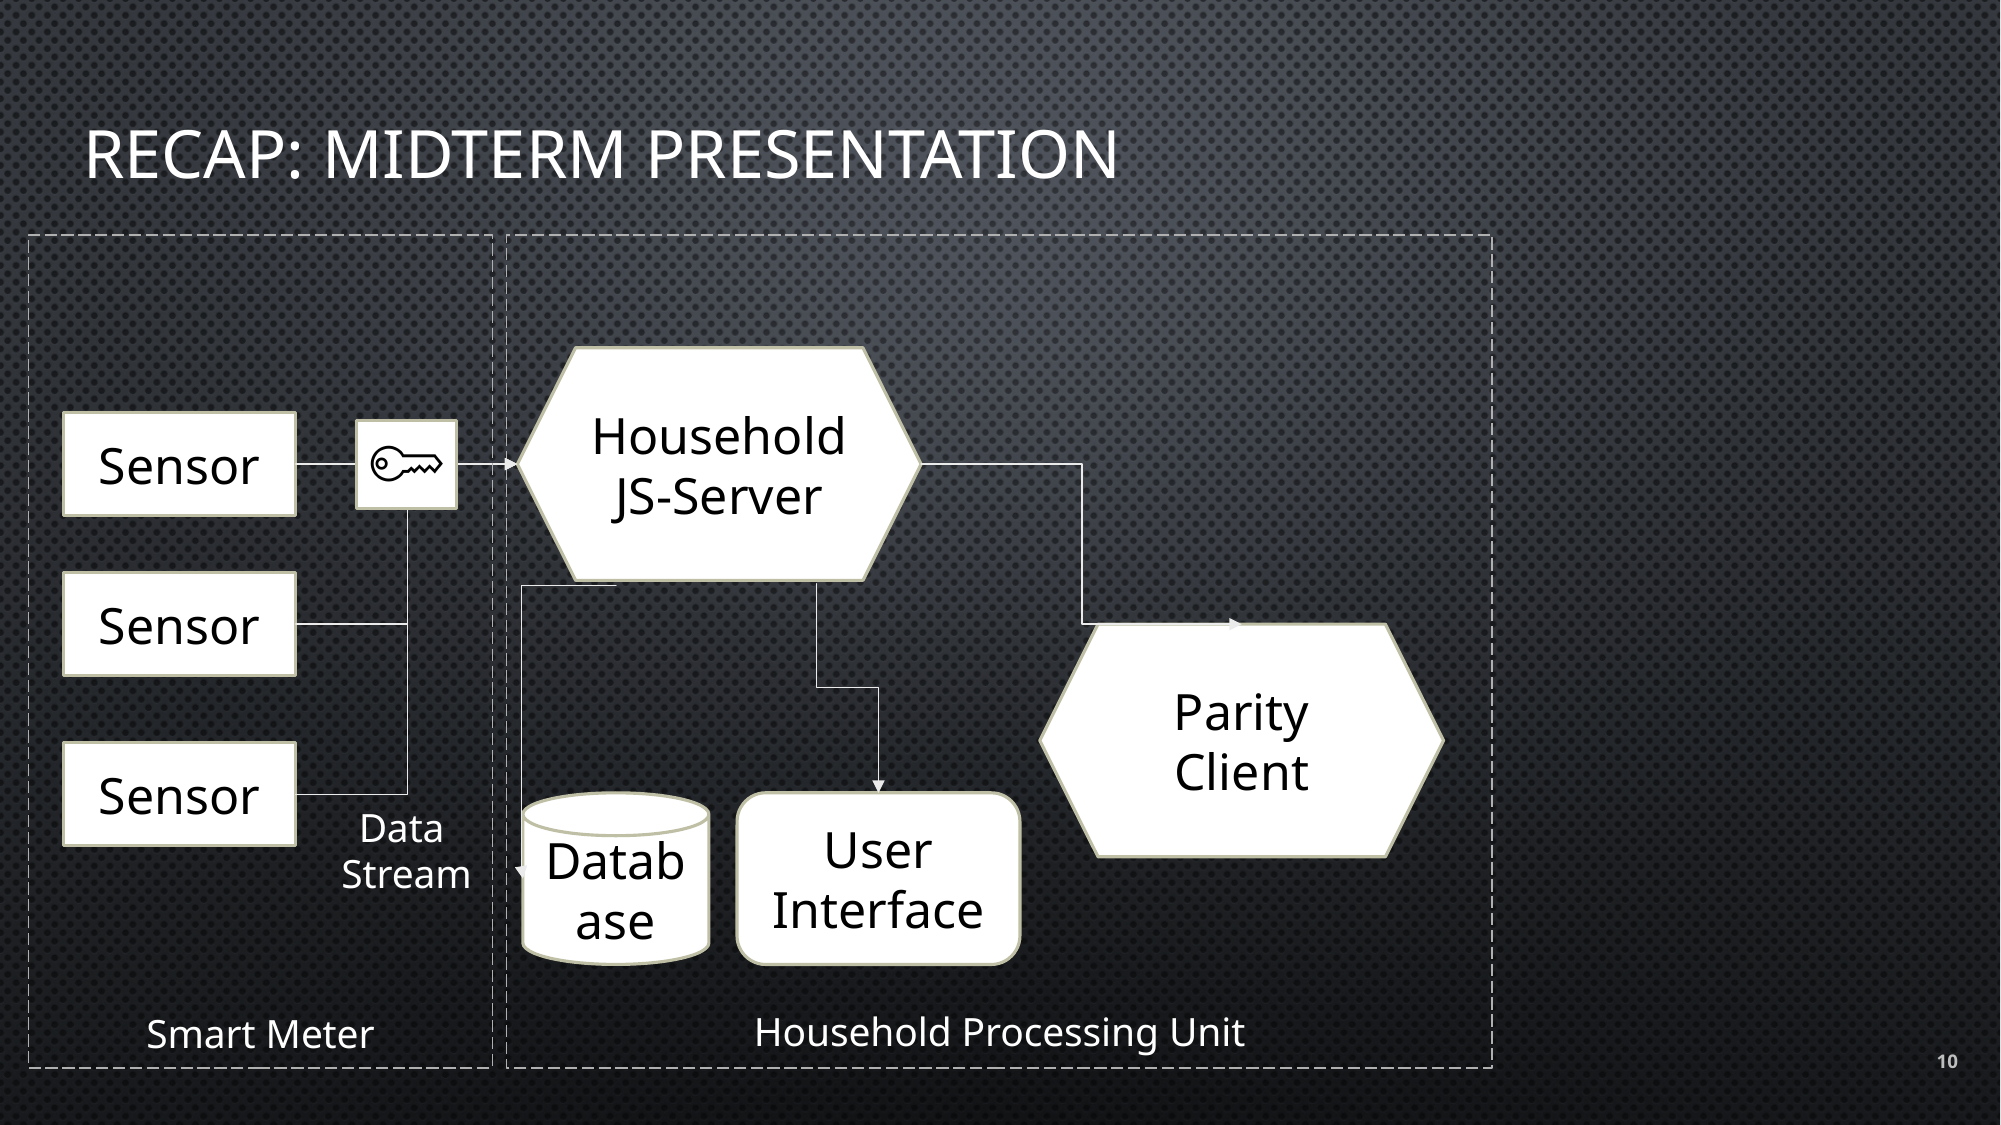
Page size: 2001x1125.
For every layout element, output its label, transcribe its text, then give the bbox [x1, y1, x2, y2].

text_box [506, 1062, 1493, 1068]
text_box [506, 235, 1493, 1000]
text_box Smart Meter [28, 1001, 493, 1064]
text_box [920, 463, 1242, 625]
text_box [742, 657, 953, 720]
text_box Data Stream [493, 795, 570, 904]
text_box [355, 419, 458, 463]
text_box Household Processing Unit [506, 1000, 1493, 1062]
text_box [295, 465, 518, 795]
text_box [28, 1064, 493, 1068]
title RECAP: MIDTERM Presentation [68, 97, 1932, 223]
picture [369, 426, 444, 501]
text_box [28, 235, 493, 1001]
slide_number 10 [1853, 1019, 1974, 1106]
